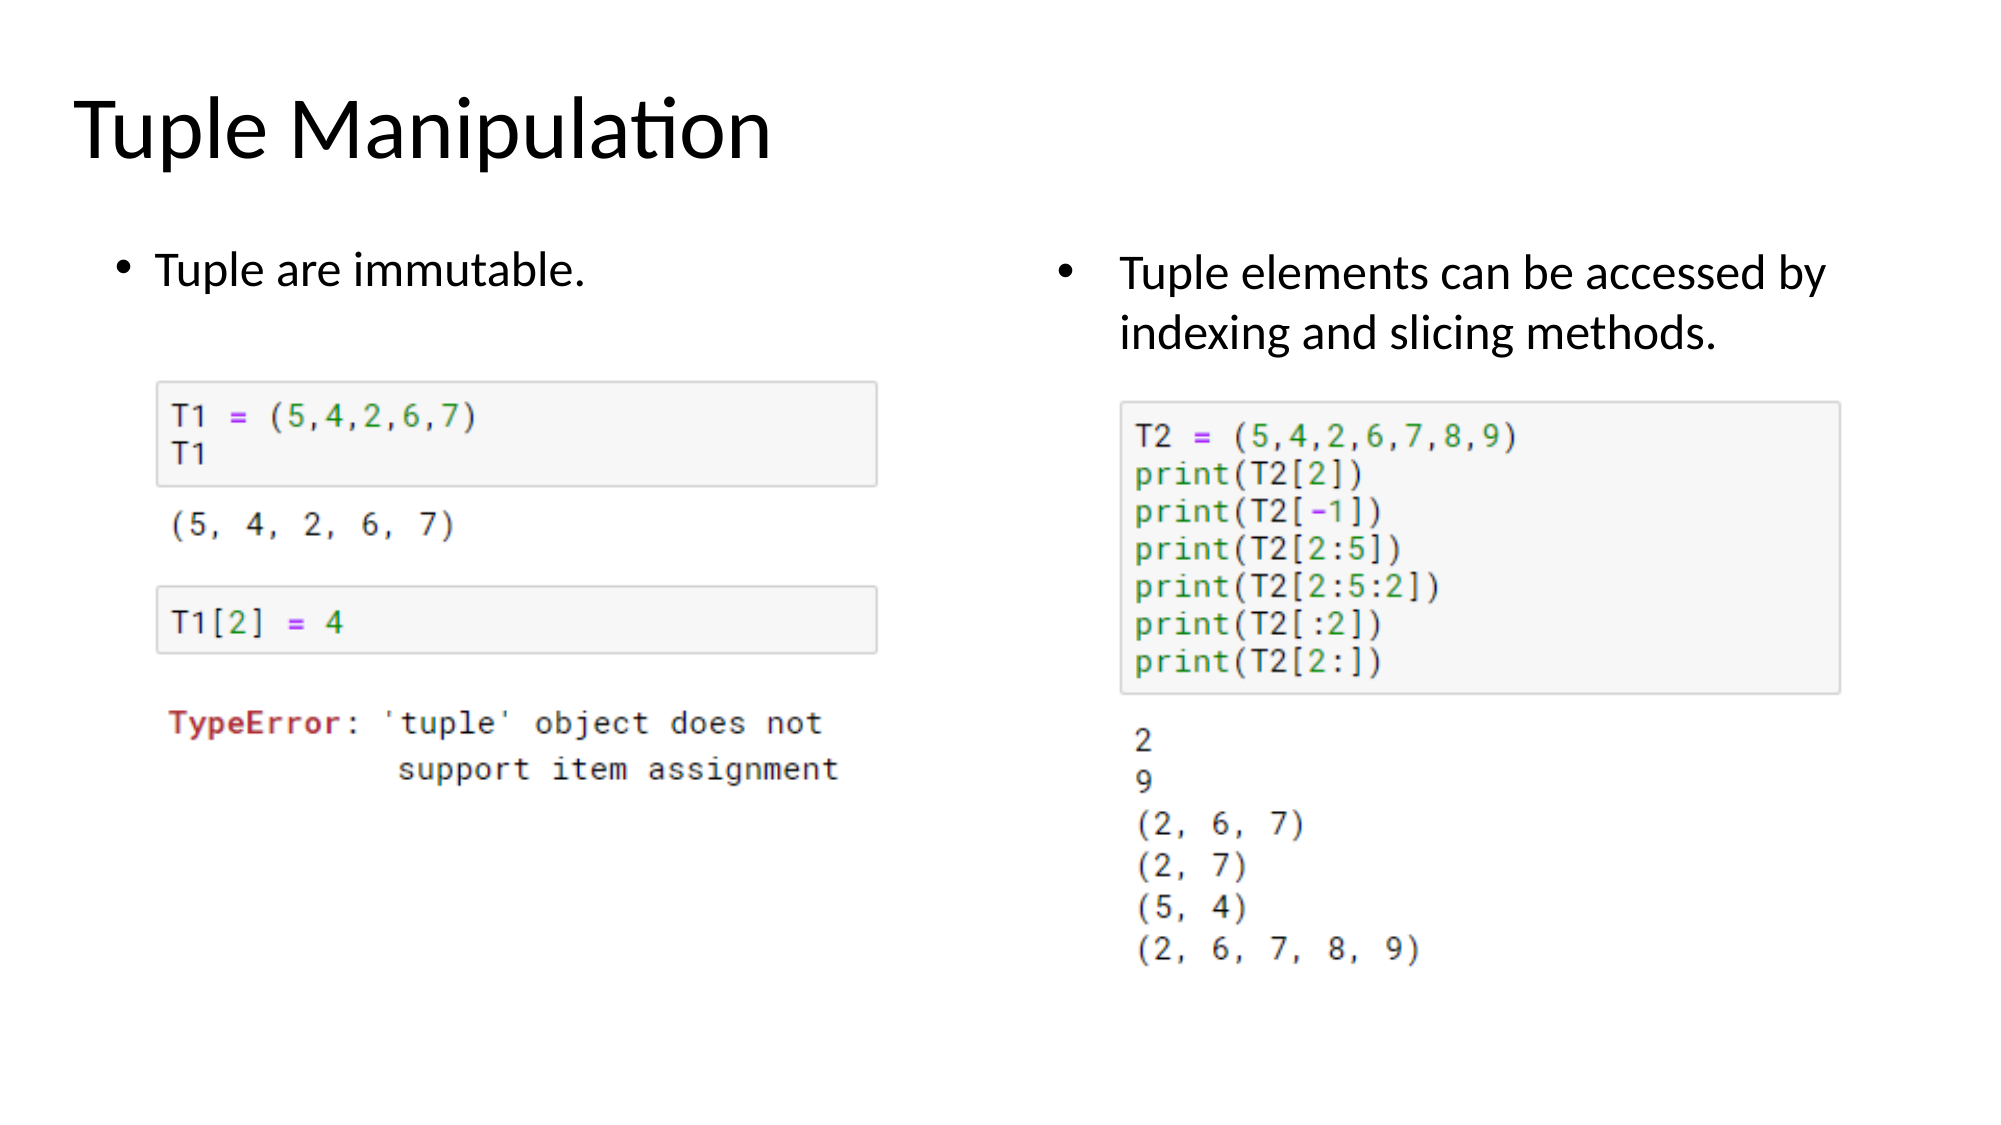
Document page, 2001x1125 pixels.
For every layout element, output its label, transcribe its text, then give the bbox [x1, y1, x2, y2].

picture [144, 373, 895, 803]
picture [1110, 389, 1852, 983]
text_box Tuple elements can be accessed by indexing and slicing methods. [1042, 232, 1857, 368]
text_box Tuple are immutable. [99, 229, 617, 304]
text_box Tuple Manipulation [58, 62, 1217, 184]
